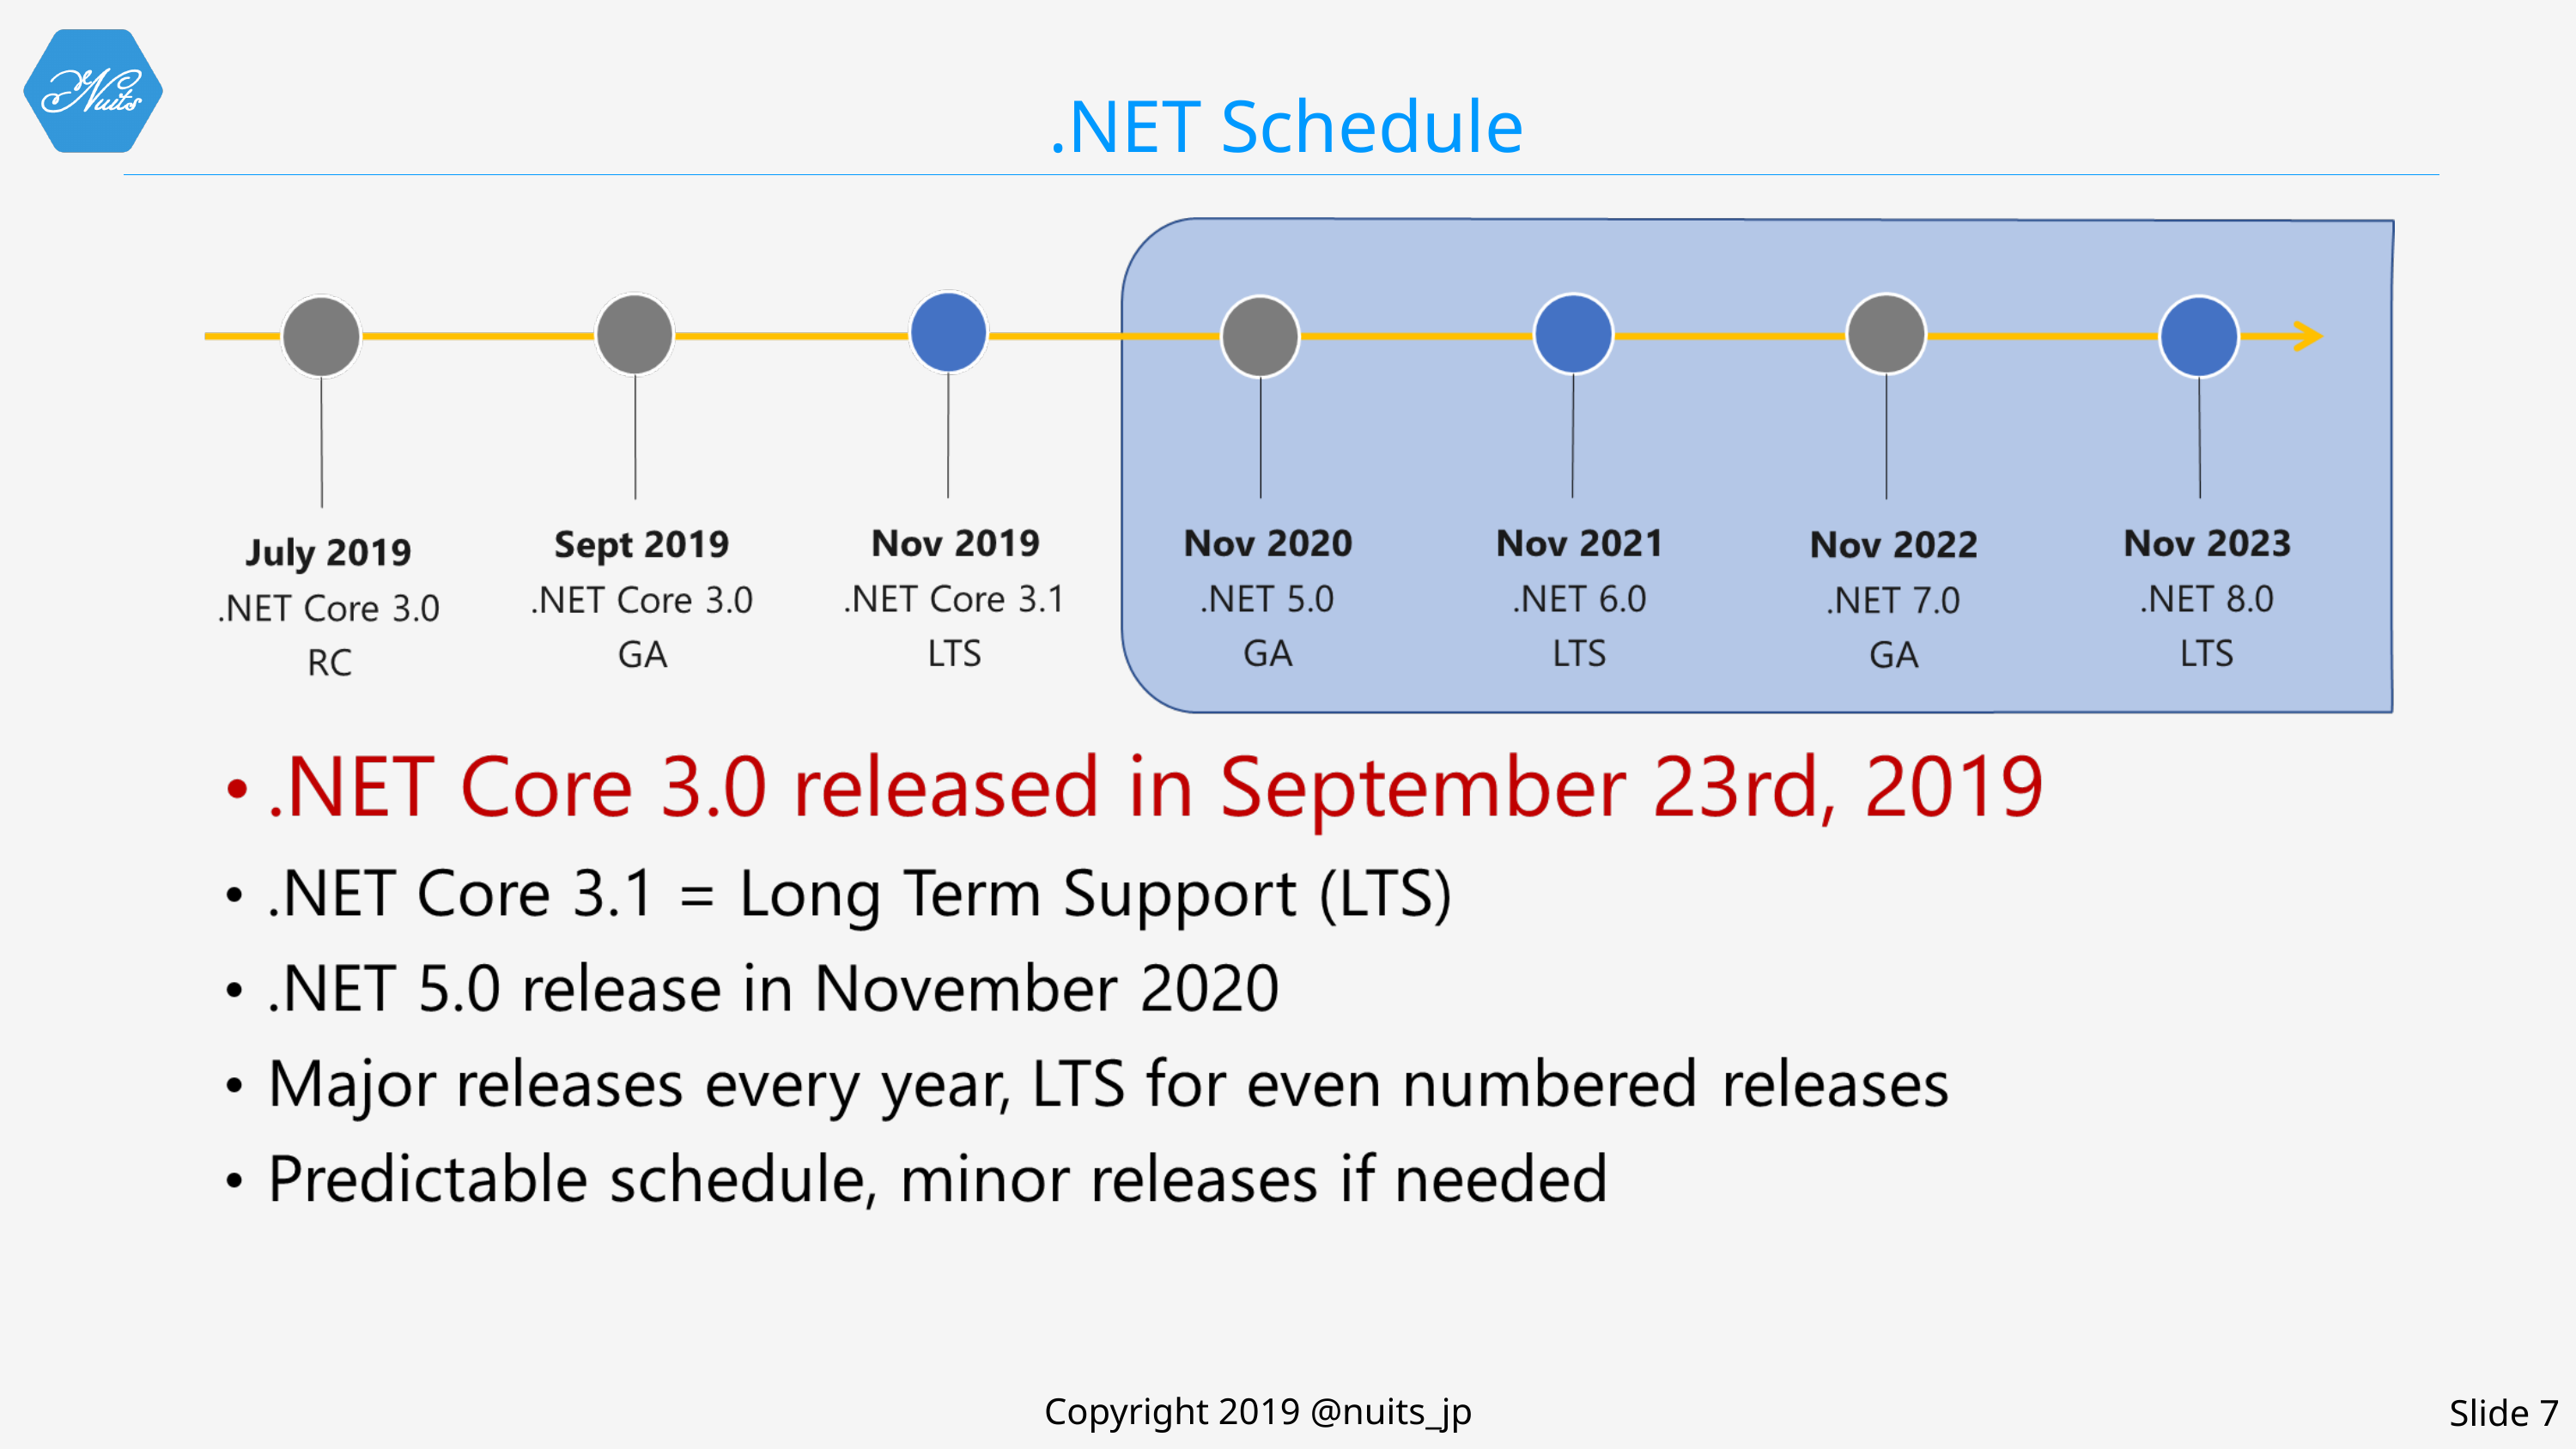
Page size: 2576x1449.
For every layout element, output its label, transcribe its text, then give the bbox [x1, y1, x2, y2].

slide_number Slide 7 [1993, 1384, 2573, 1432]
footer Copyright 2019 @nuits_jp [823, 1383, 1693, 1432]
picture [20, 18, 166, 163]
picture [180, 217, 2395, 1232]
title .NET Schedule [44, 65, 2530, 175]
